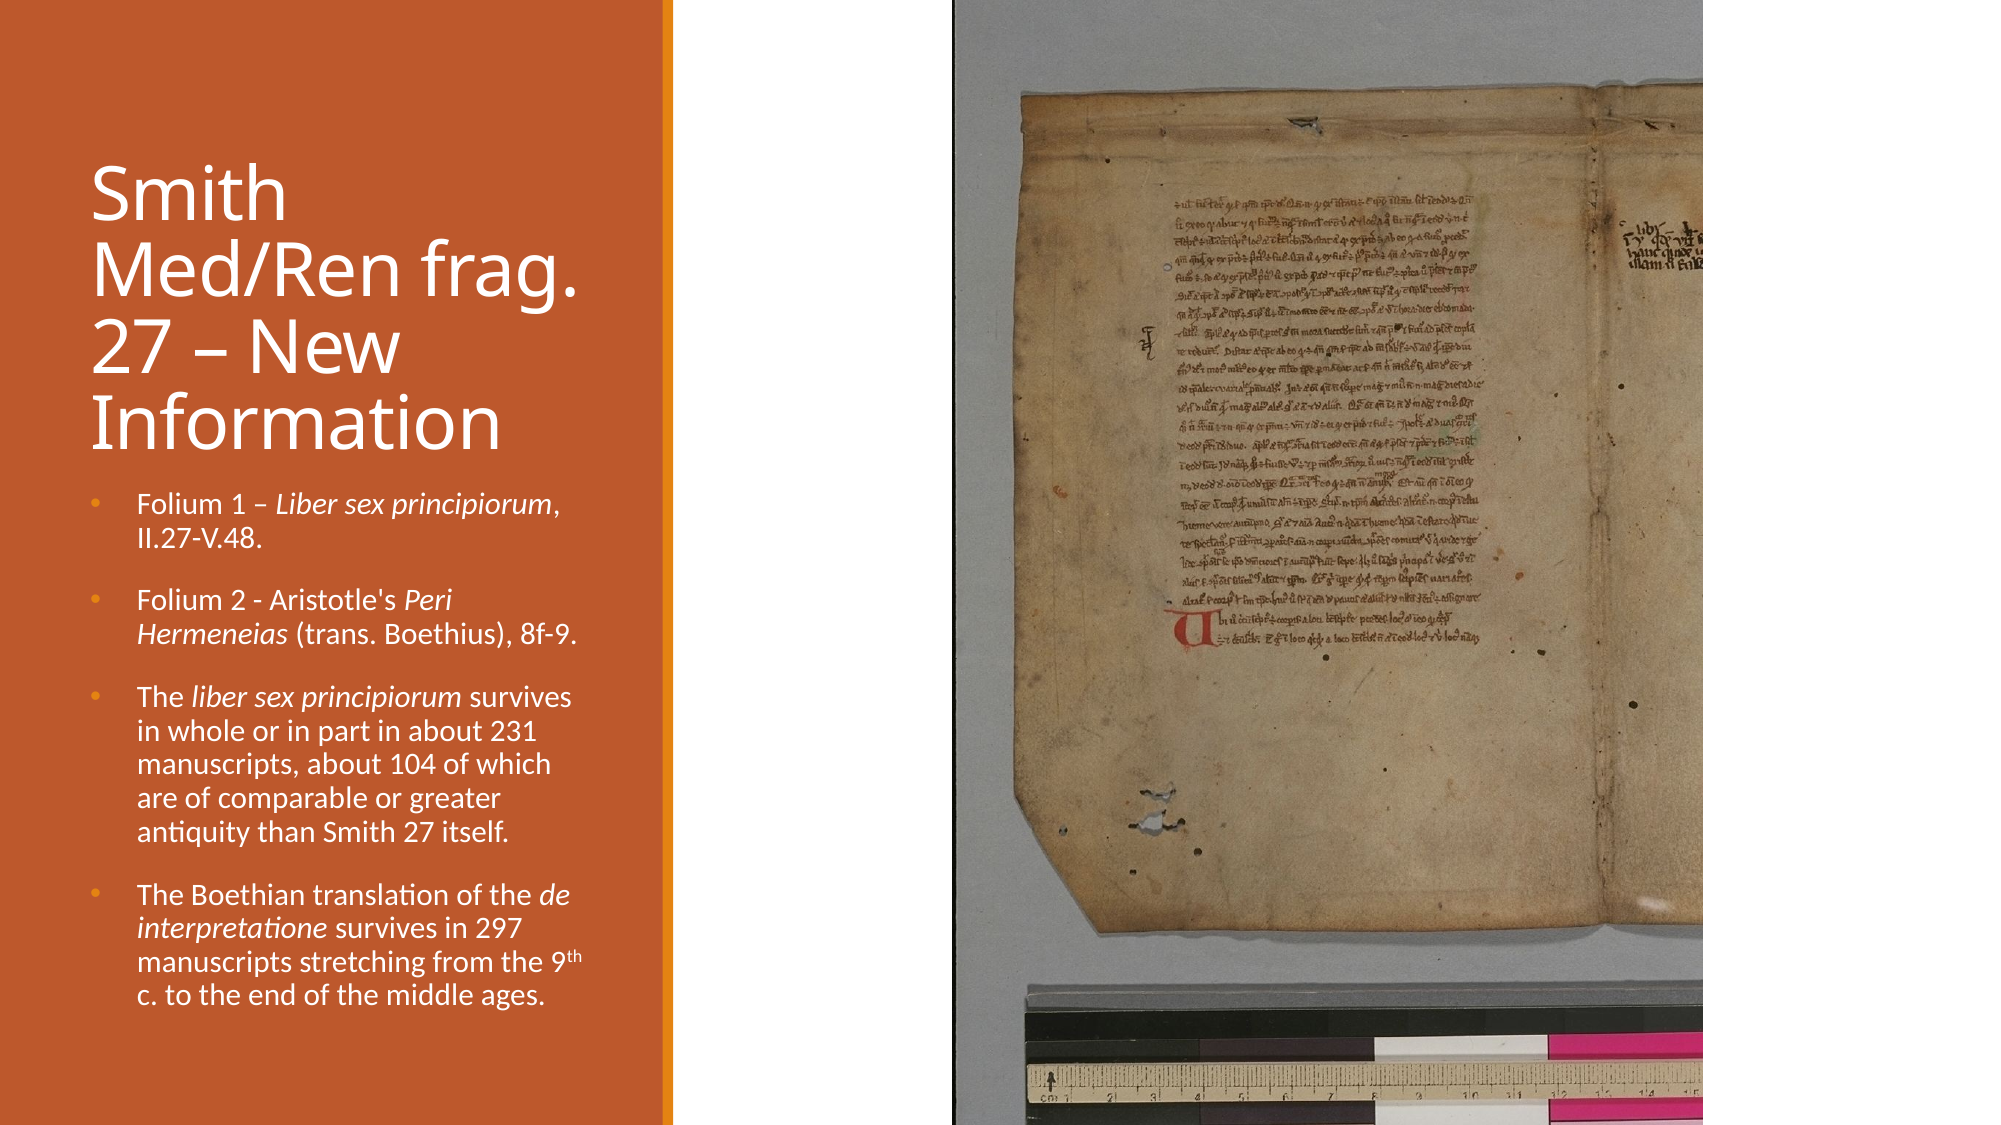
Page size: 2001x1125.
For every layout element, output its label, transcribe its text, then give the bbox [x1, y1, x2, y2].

list Folium 1 – Liber sex principiorum, II.27-V.48. Folium 2 - Aristotle's Peri Hermeneias (trans. Boethius), 8f-9. The liber sex principiorum survives in whole or in part in about 231 manuscripts, about 104 of which are of comparable or greater antiquity than Smith 27 itself. The Boethian translation of the de interpretatione survives in 297 manuscripts stretching from the 9th c. to the end of the middle ages. [75, 479, 600, 1035]
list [951, 0, 1703, 1125]
title Smith Med/Ren frag. 27 – New Information [75, 97, 600, 473]
